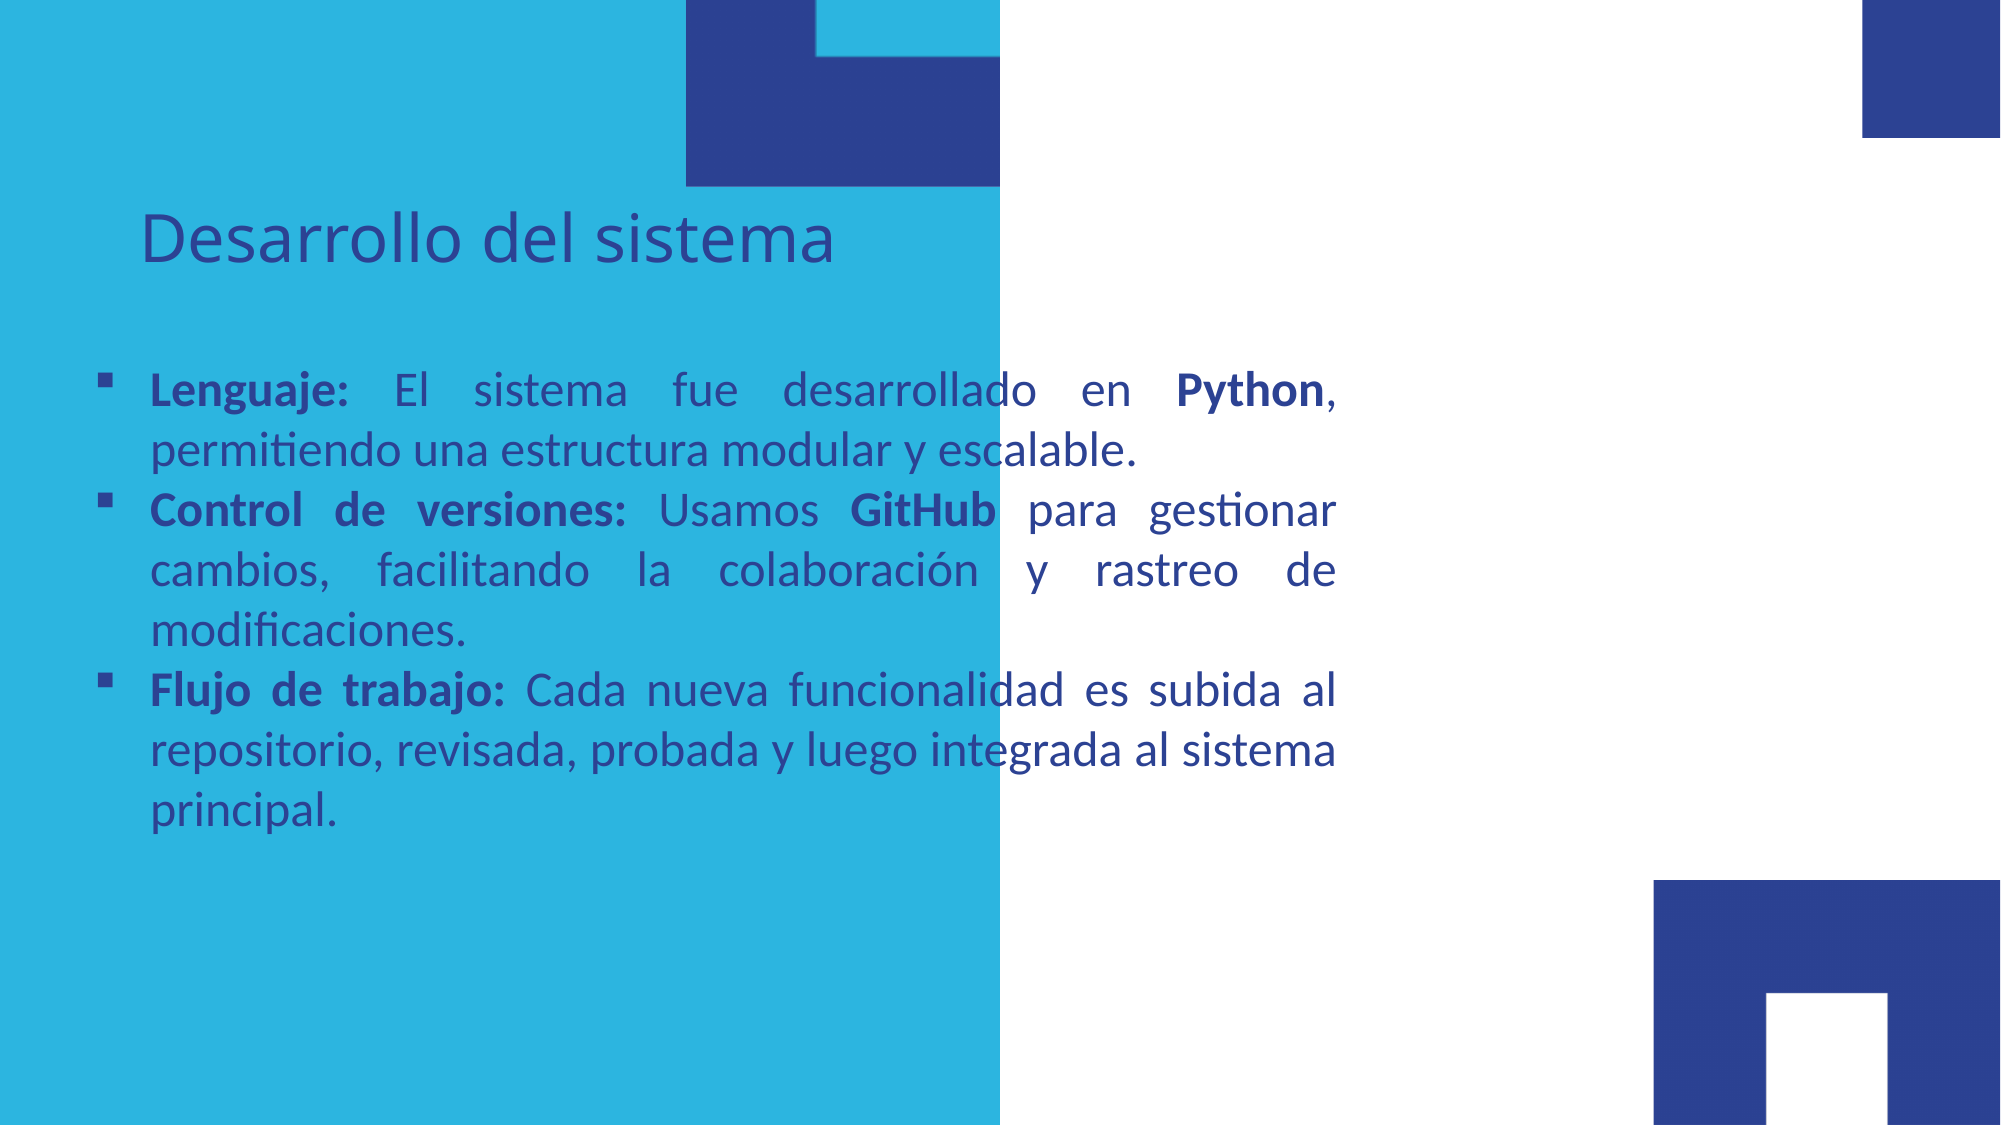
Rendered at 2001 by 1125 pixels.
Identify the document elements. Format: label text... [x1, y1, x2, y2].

title Desarrollo del sistema [124, 131, 918, 349]
text_box Lenguaje: El sistema fue desarrollado en Python, permitiendo una estructura modular y escalable. Control de versiones: Usamos GitHub para gestionar cambios, facilitando la colaboración y rastreo de modificaciones. Flujo de trabajo: Cada nueva funcionalidad es subida al repositorio, revisada, probada y luego integrada al sistema principal. [78, 349, 1353, 890]
